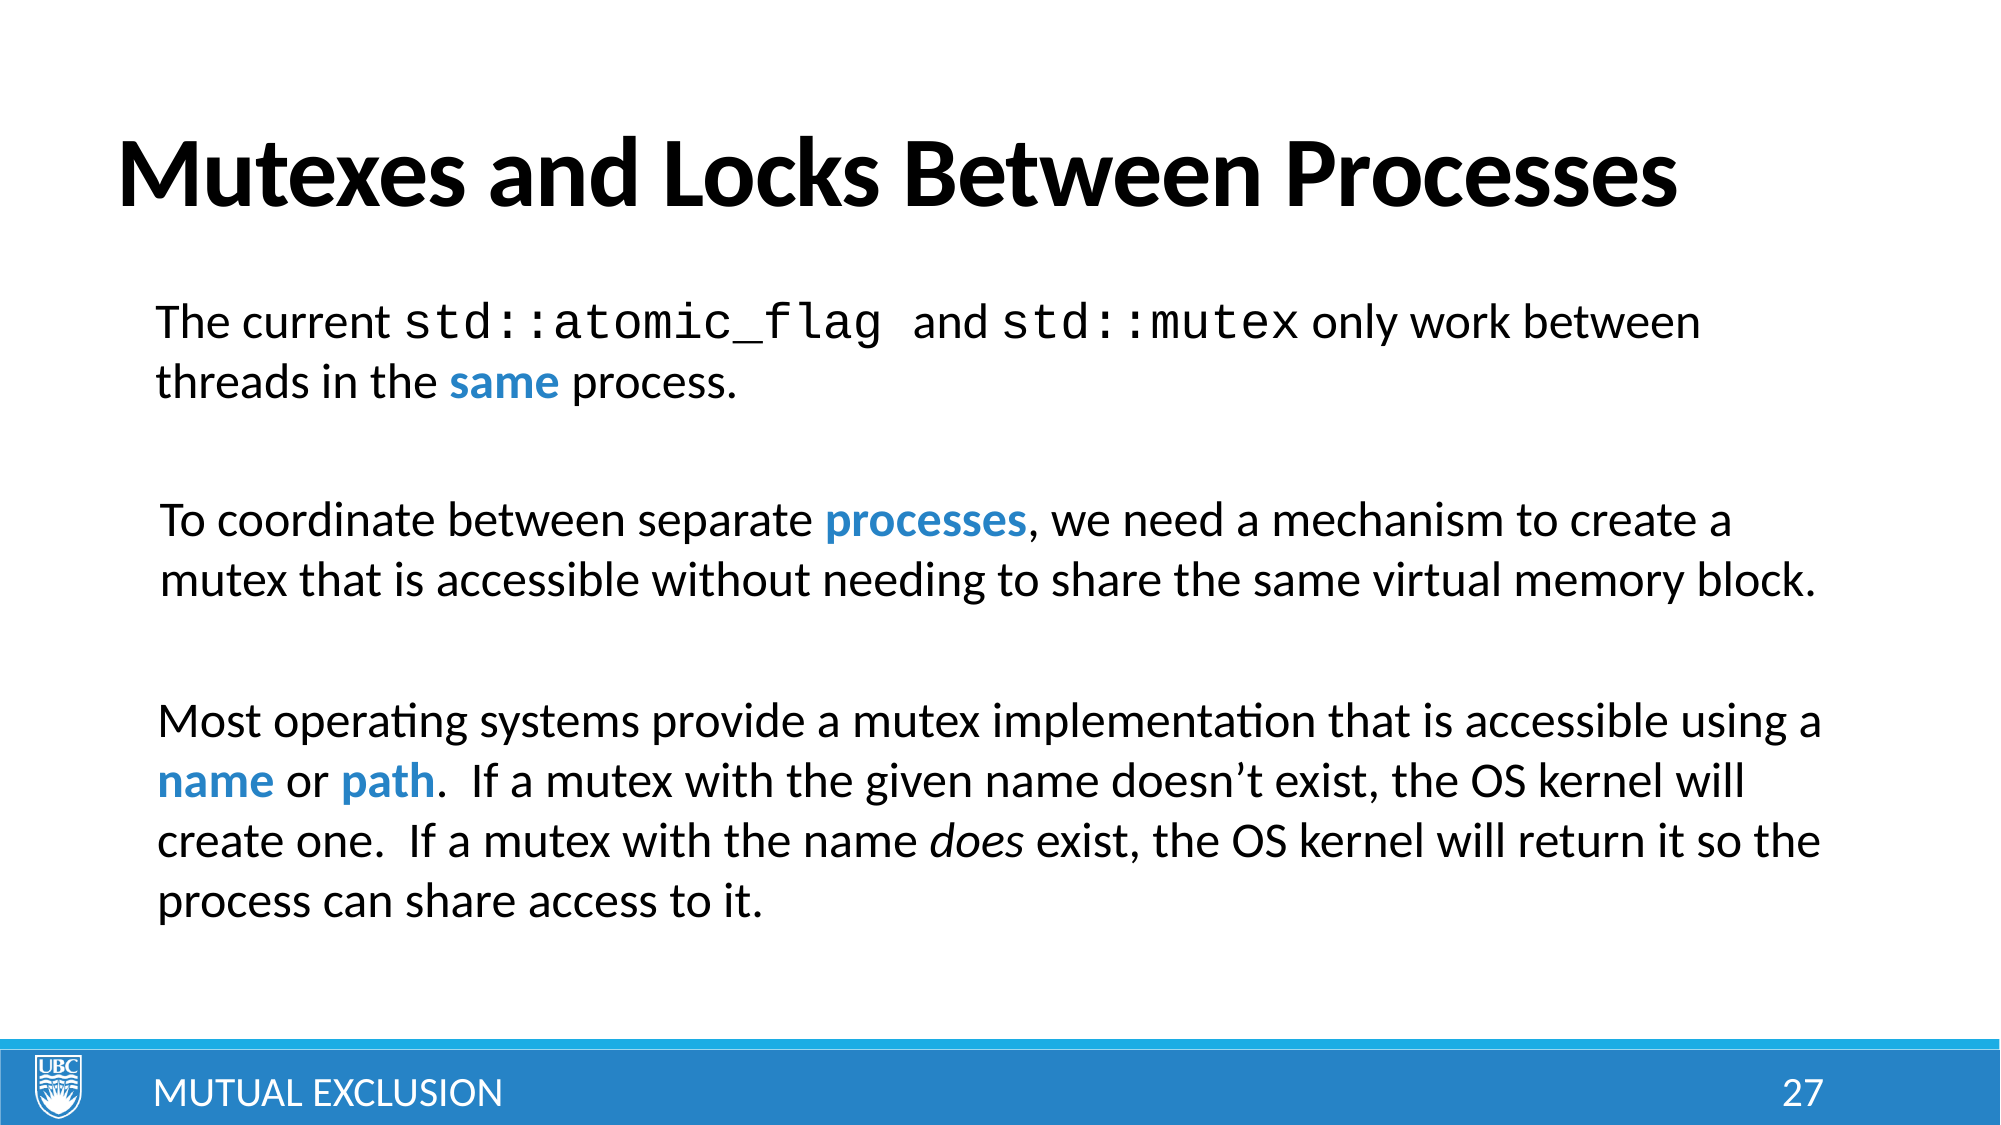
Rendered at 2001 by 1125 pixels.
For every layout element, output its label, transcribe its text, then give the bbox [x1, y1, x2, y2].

picture [35, 1055, 82, 1119]
footer Mutual Exclusion [137, 1059, 1396, 1120]
text_box To coordinate between separate processes, we need a mechanism to create a mutex that is accessible without needing to share the same virtual memory block. [144, 479, 1846, 615]
text_box Most operating systems provide a mutex implementation that is accessible using a name or path. If a mutex with the given name doesn’t exist, the OS kernel will create one. If a mutex with the name does exist, the OS kernel will return it so the process can share access to it. [142, 679, 1843, 935]
title Mutexes and Locks Between Processes [101, 106, 1752, 235]
text_box The current std::atomic_flag and std::mutex only work between threads in the same process. [140, 281, 1842, 417]
slide_number 27 [1624, 1059, 1840, 1120]
